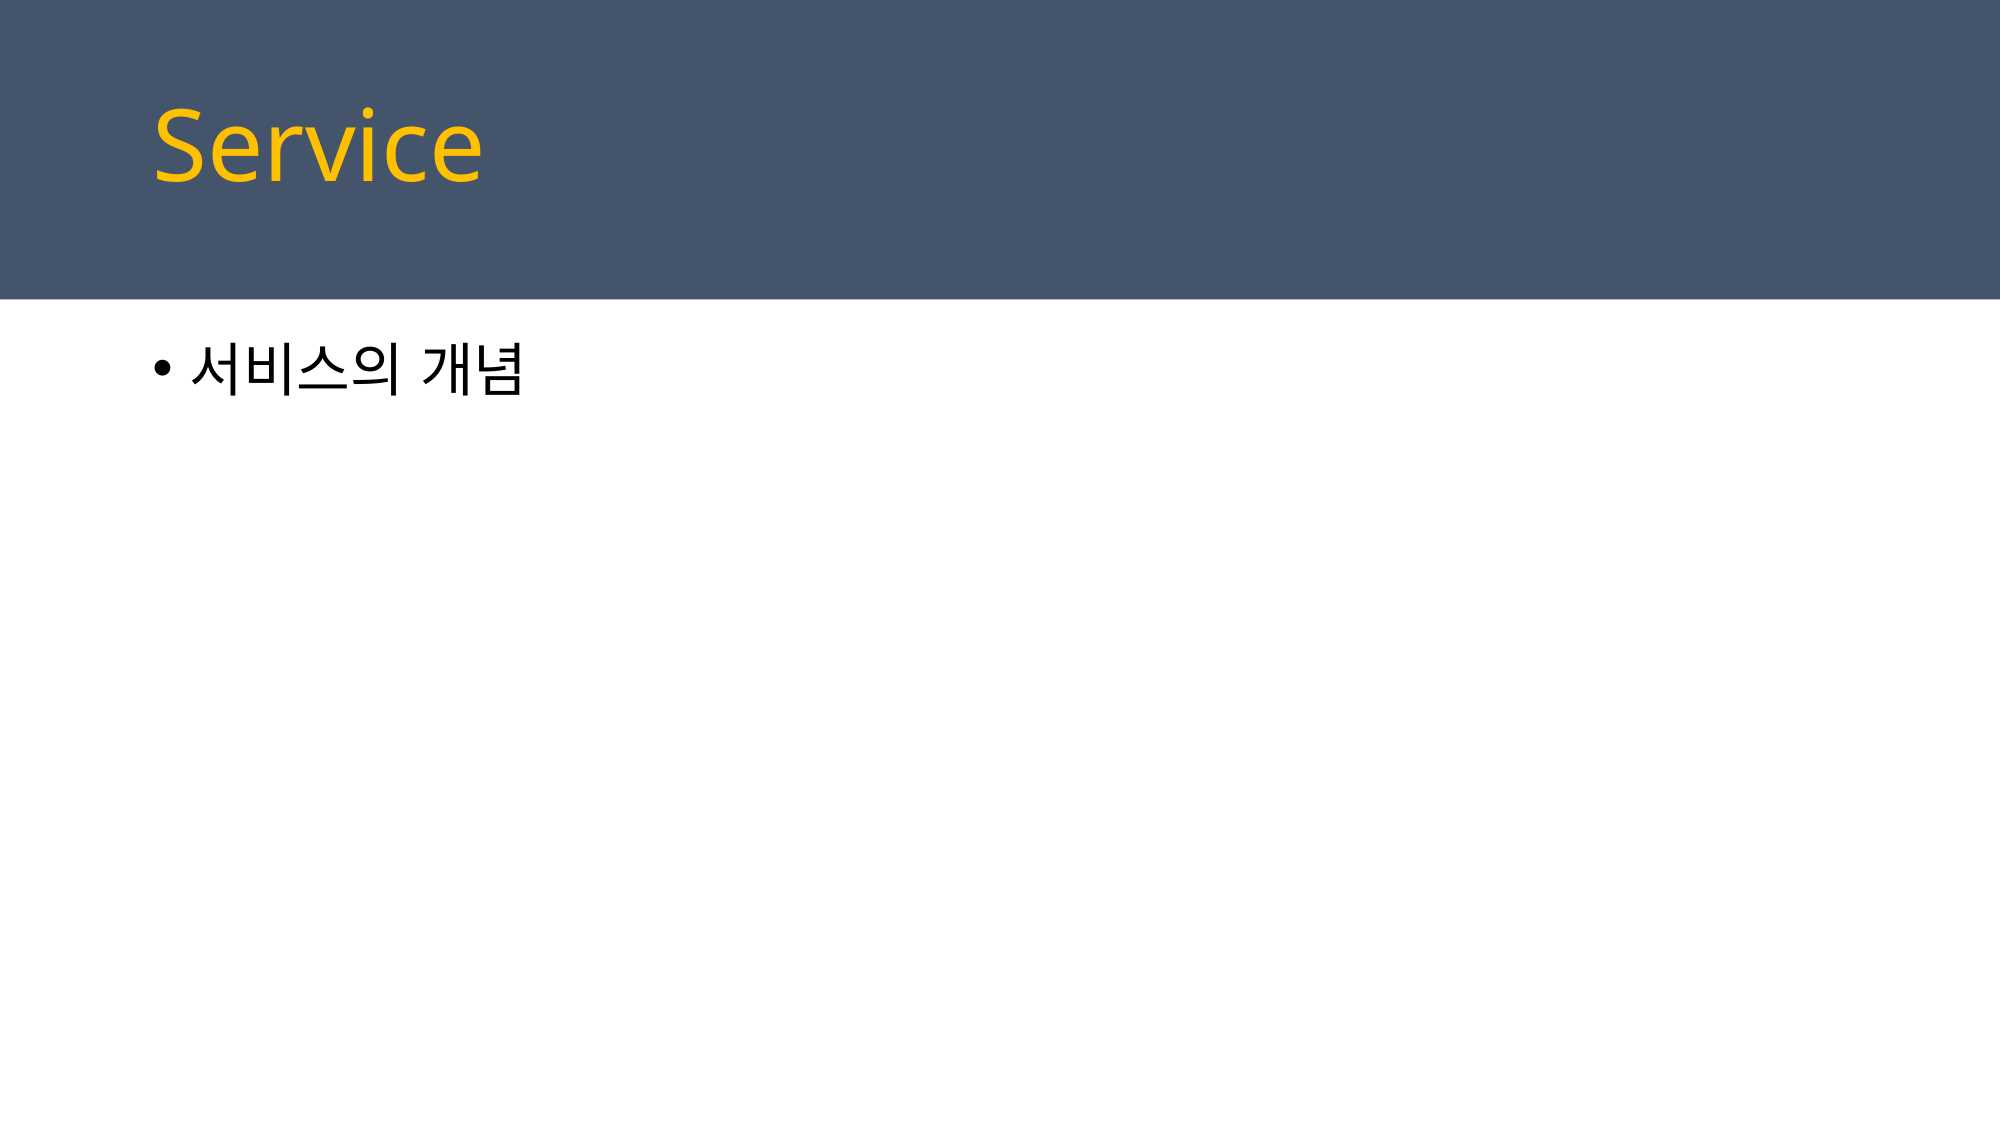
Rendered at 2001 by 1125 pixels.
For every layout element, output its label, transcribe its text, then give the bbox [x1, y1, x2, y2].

title Service [137, 59, 1863, 239]
list 서비스의 개념 [137, 325, 1863, 1014]
